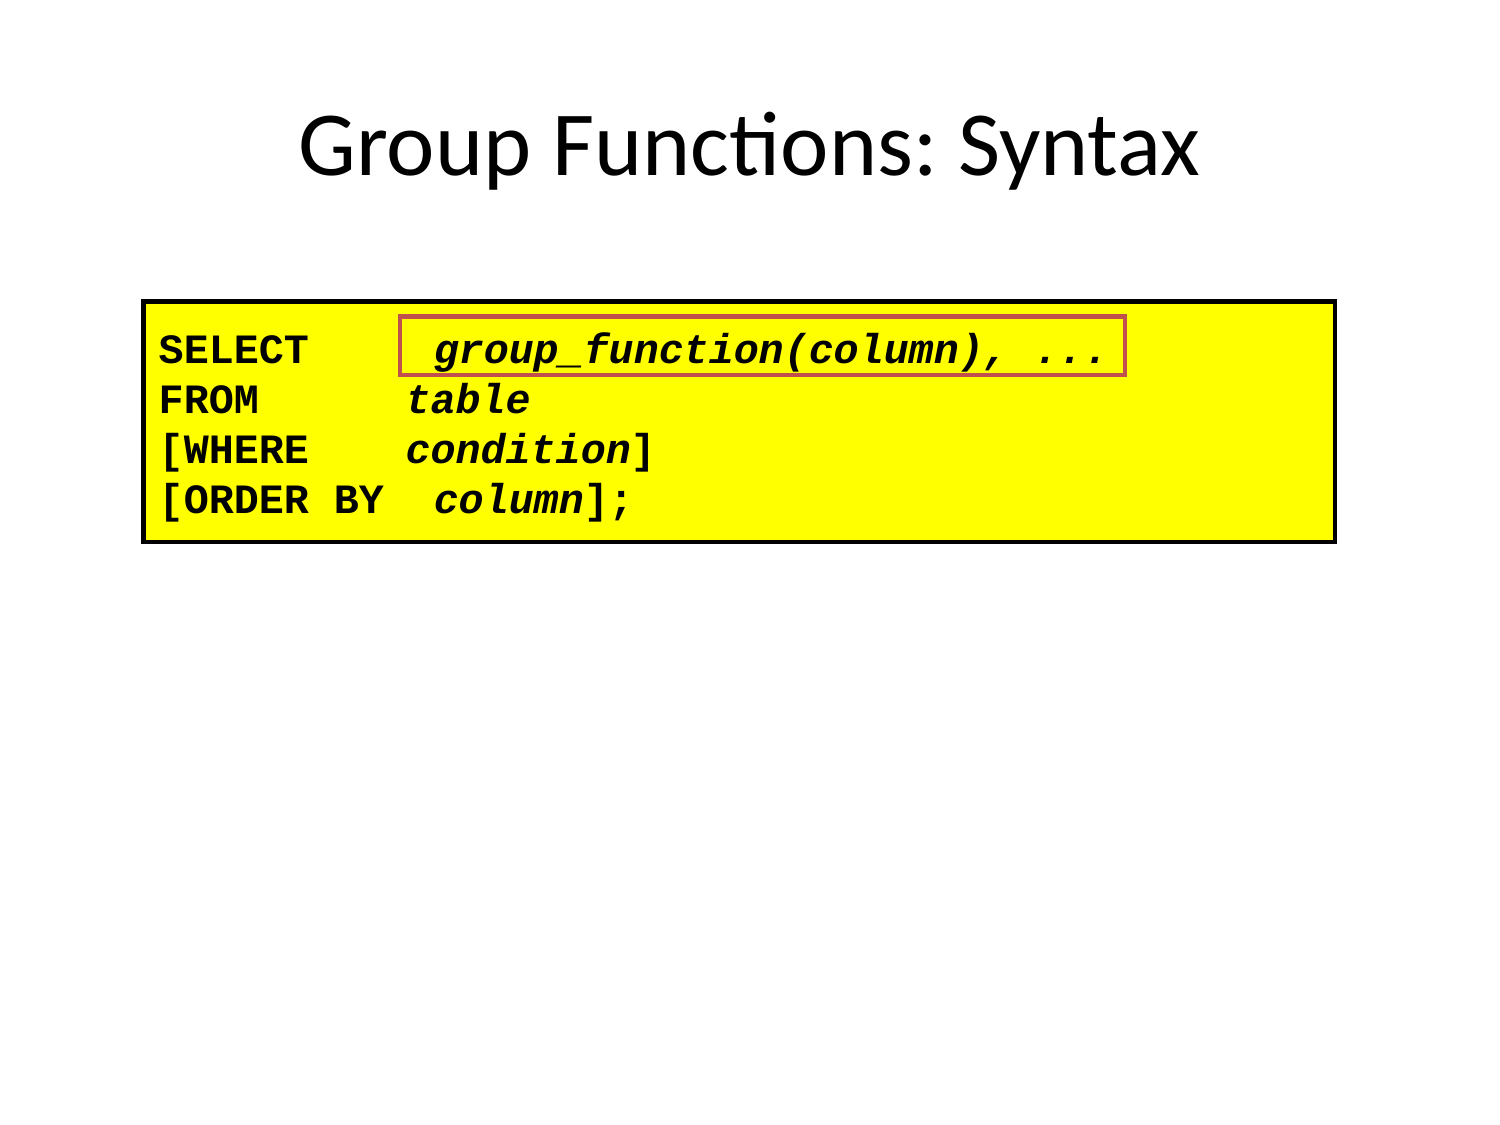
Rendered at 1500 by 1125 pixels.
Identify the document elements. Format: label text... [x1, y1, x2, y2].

text_box [399, 316, 1125, 375]
title Group Functions: Syntax [75, 45, 1425, 233]
text_box SELECT group_function(column), ... FROM table [WHERE condition] [ORDER BY column]; [143, 301, 1336, 543]
